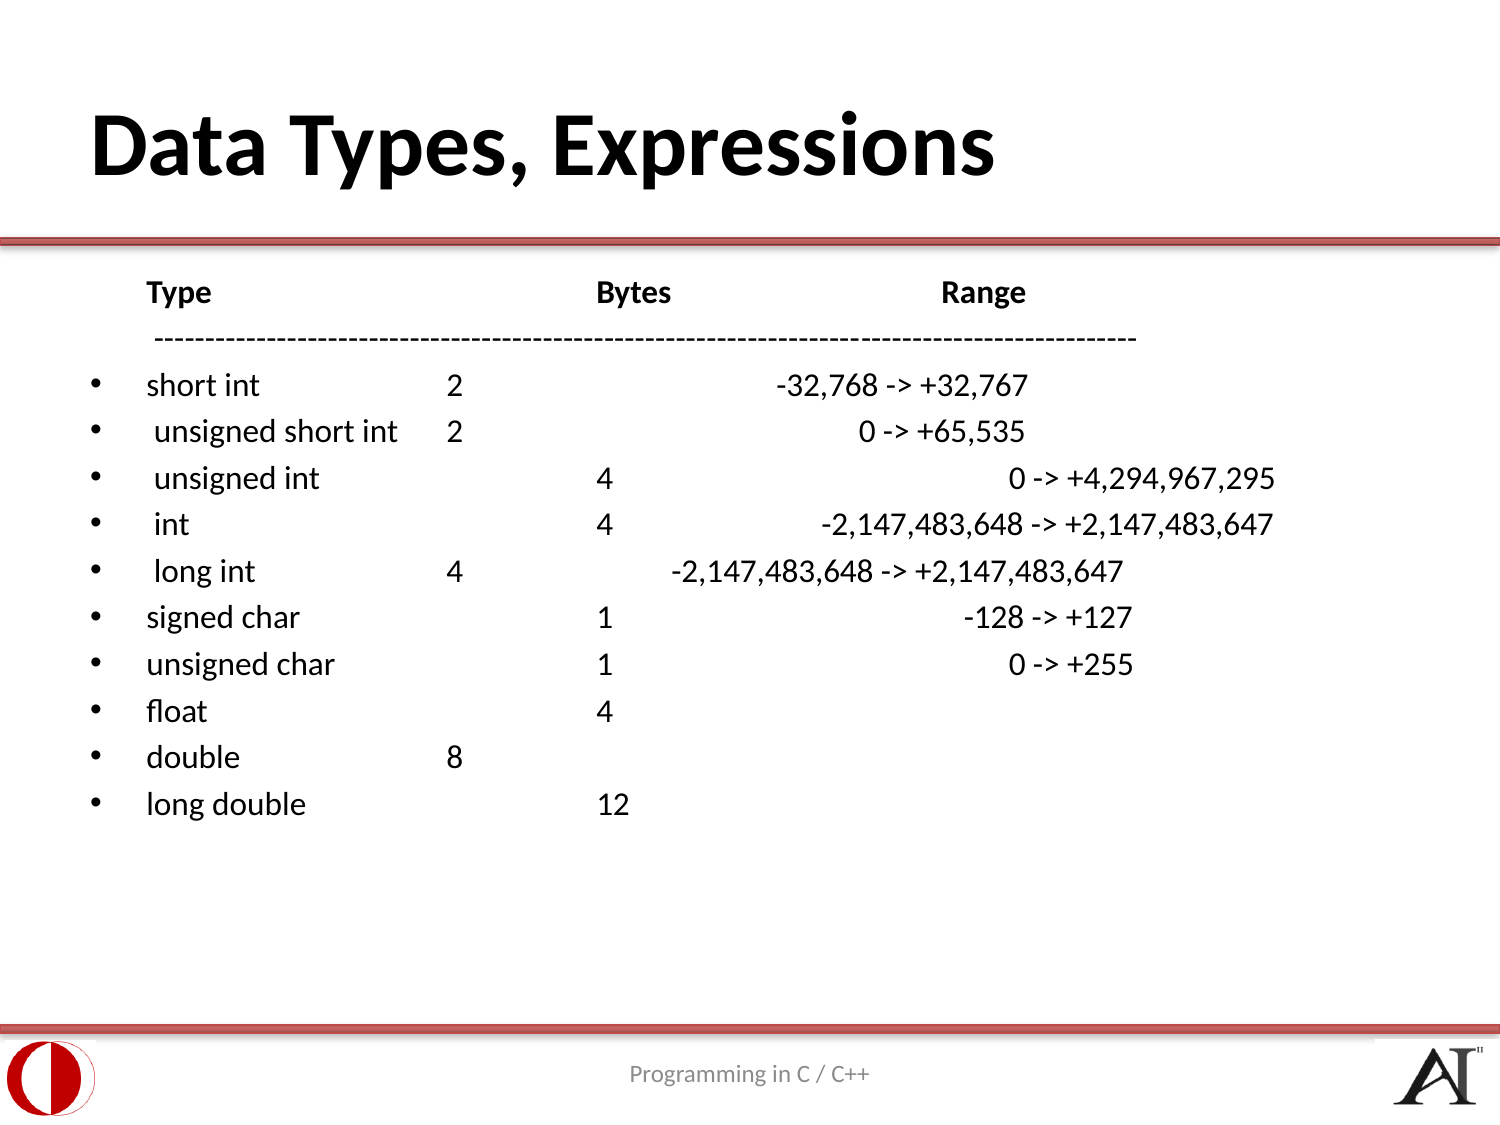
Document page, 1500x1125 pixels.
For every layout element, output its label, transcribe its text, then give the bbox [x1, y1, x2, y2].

picture [5, 1040, 96, 1116]
footer Programming in C / C++ [512, 1042, 988, 1103]
list Type Bytes Range ------------------------------------------------------------------------------------------------ short int 2 -32,768 -> +32,767 unsigned short int 2 0 -> +65,535 unsigned int 4 0 -> +4,294,967,295 int 4 -2,147,483,648 -> +2,147,483,647 long int 4 -2,147,483,648 -> +2,147,483,647 signed char 1 -128 -> +127 unsigned char 1 0 -> +255 float 4 double 8 long double 12 [75, 262, 1425, 1005]
title Data Types, Expressions [75, 45, 1425, 233]
picture [1374, 1039, 1500, 1110]
slide_number 15 [1074, 1042, 1425, 1103]
